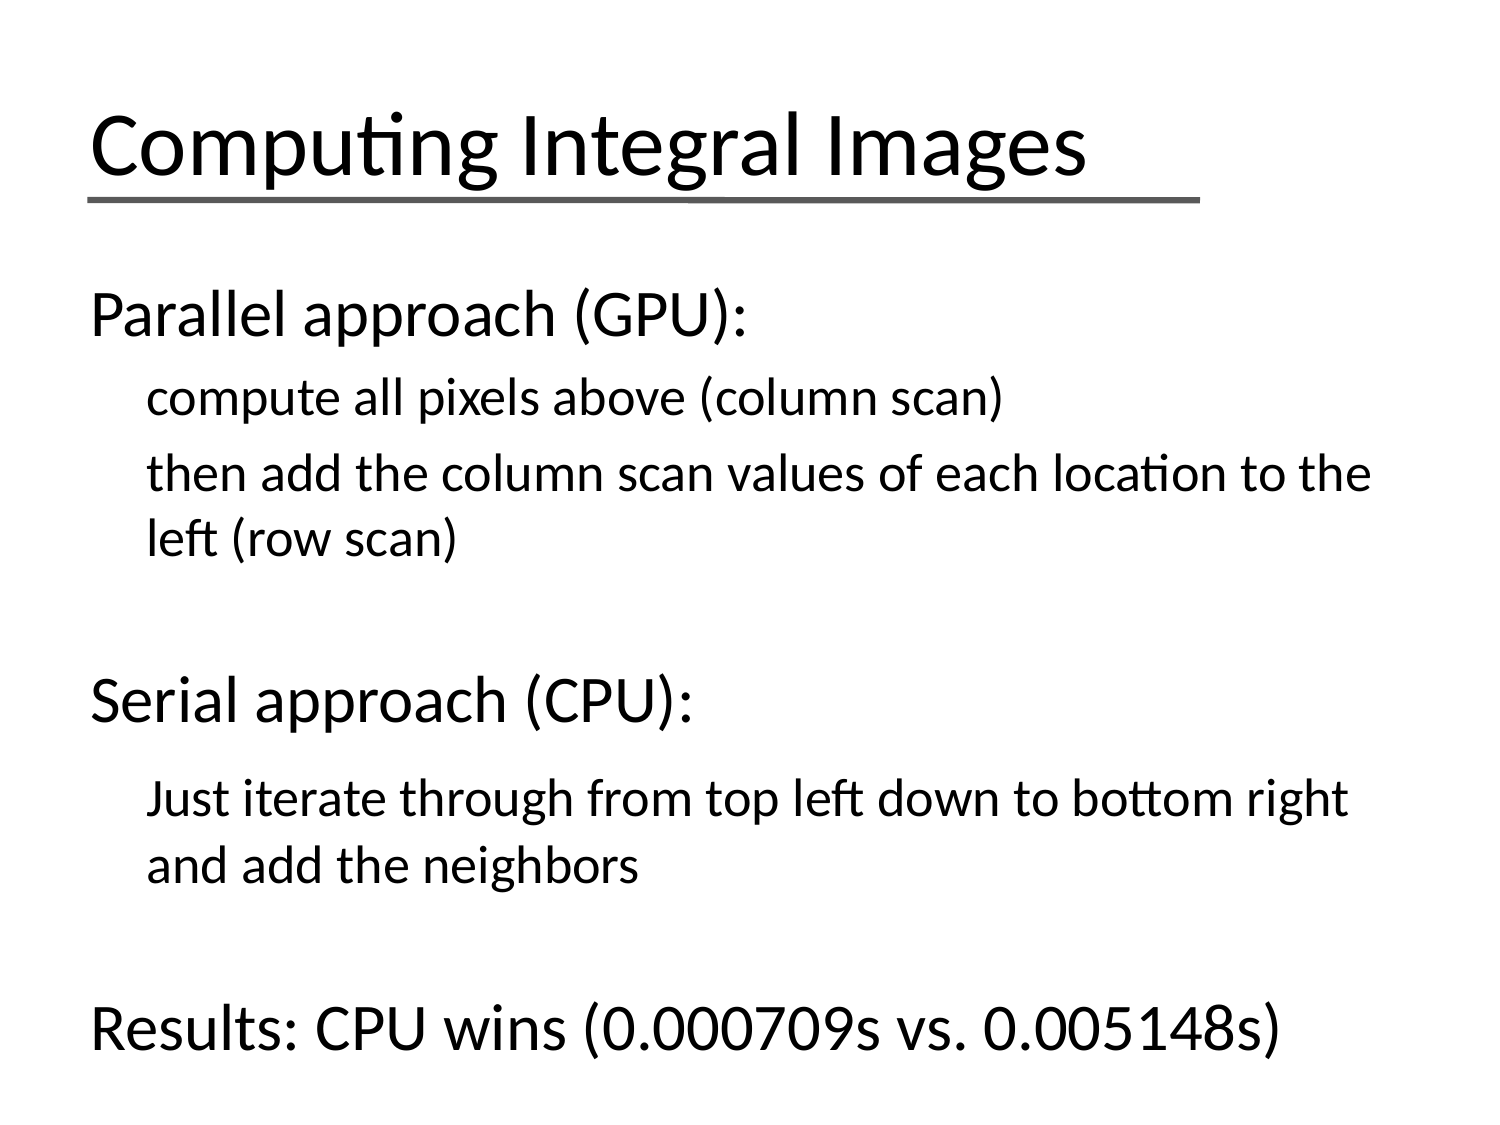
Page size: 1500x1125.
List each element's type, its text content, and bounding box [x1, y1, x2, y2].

title Computing Integral Images [75, 45, 1425, 233]
list Parallel approach (GPU): compute all pixels above (column scan) then add the column scan values of each location to the left (row scan) Serial approach (CPU): Just iterate through from top left down to bottom right and add the neighbors Results: CPU wins (0.000709s vs. 0.005148s) [75, 262, 1425, 1075]
